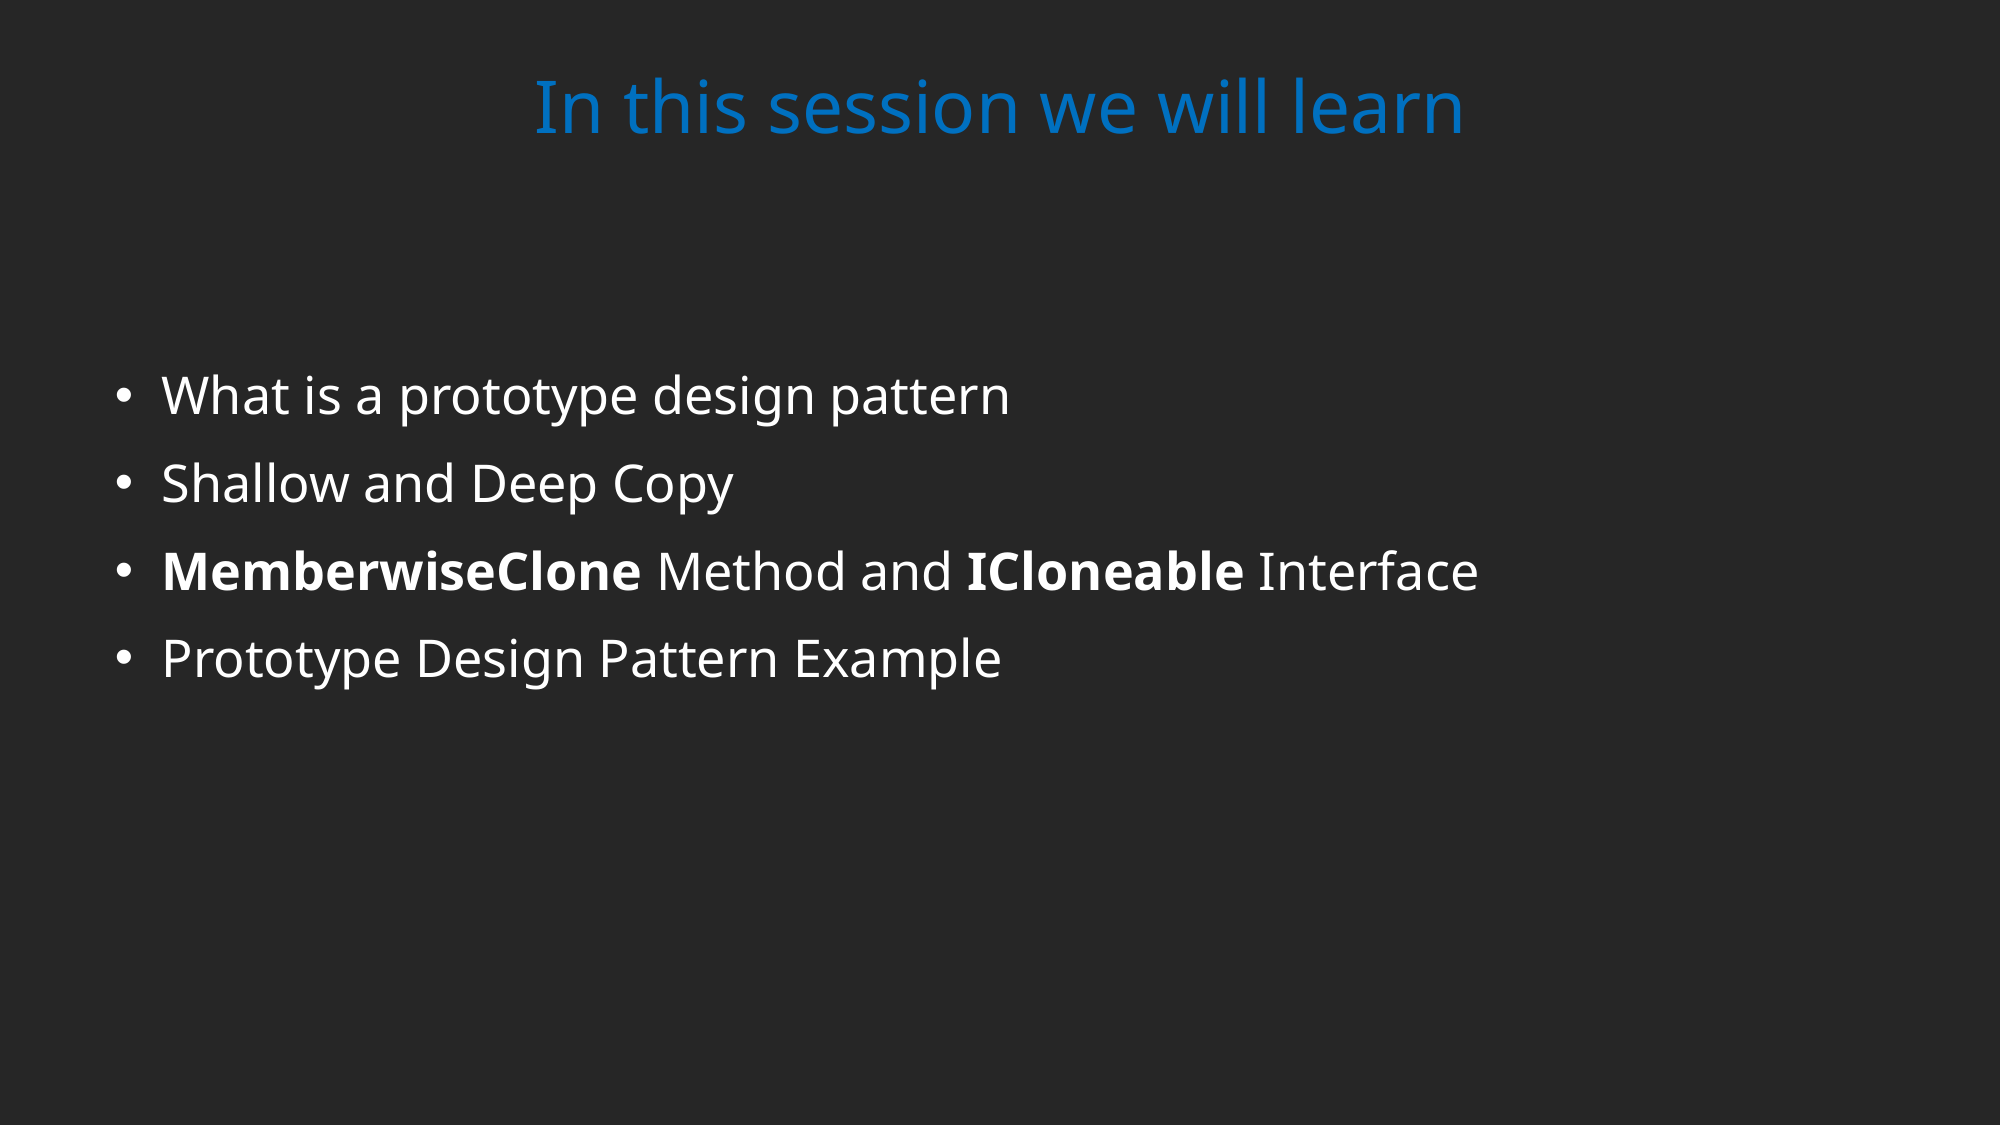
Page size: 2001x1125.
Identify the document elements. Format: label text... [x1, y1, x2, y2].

title In this session we will learn [70, 70, 1932, 160]
text_box What is a prototype design pattern Shallow and Deep Copy MemberwiseClone Method and ICloneable Interface Prototype Design Pattern Example [100, 355, 1851, 783]
